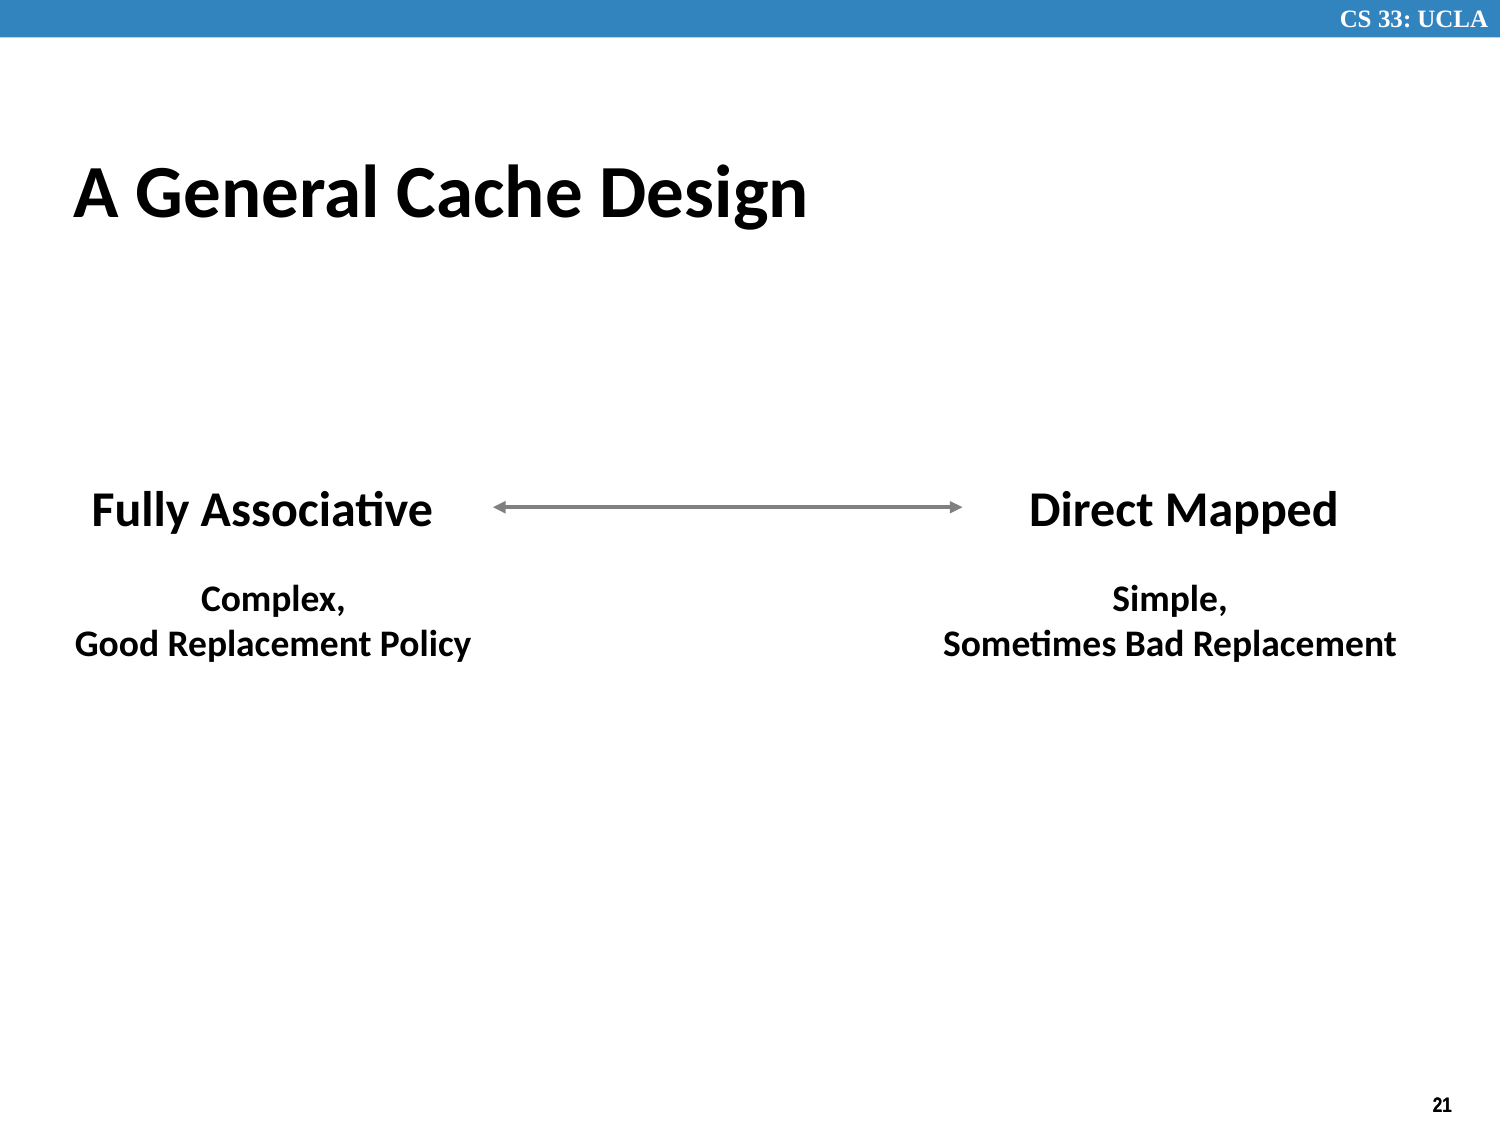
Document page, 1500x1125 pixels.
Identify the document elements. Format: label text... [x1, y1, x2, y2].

text_box Direct Mapped [1014, 469, 1354, 545]
text_box Simple, Sometimes Bad Replacement [928, 567, 1413, 717]
text_box Fully Associative [76, 469, 449, 545]
title A General Cache Design [58, 124, 1305, 251]
text_box Complex, Good Replacement Policy [59, 567, 487, 672]
